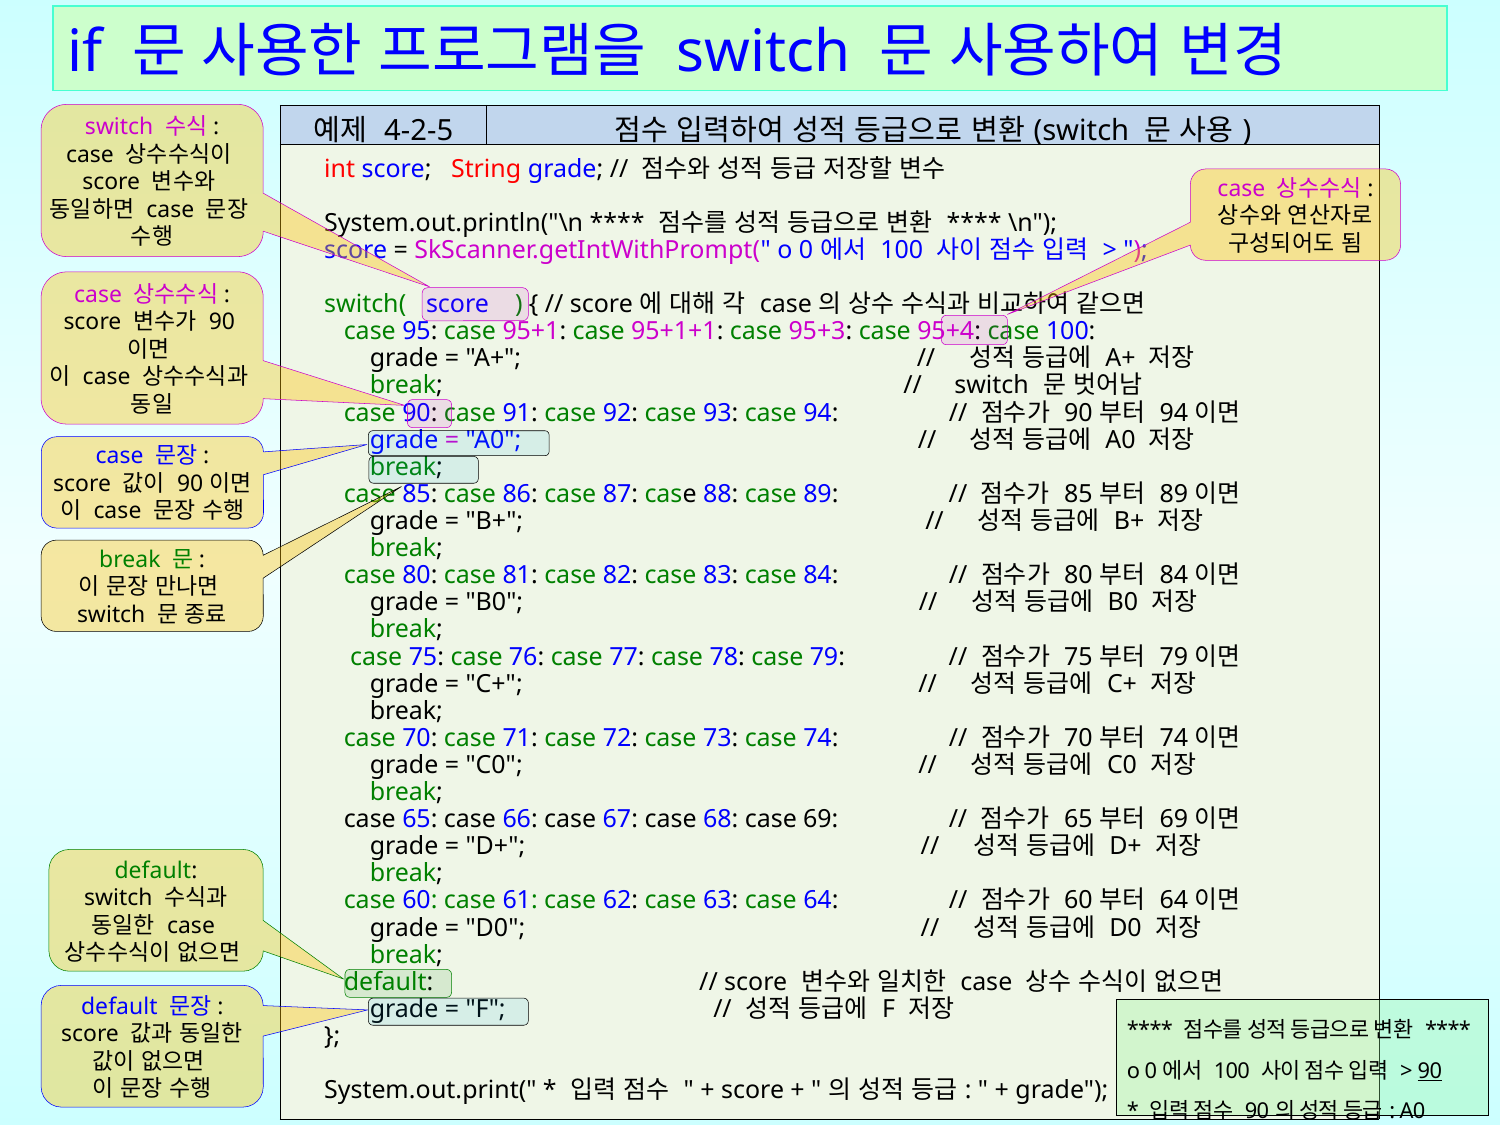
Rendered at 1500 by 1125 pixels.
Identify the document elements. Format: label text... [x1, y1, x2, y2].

table_cell int score; String grade; // 점수와 성적 등급 저장할 변수 System.out.println("\n **** 점수를 성적 등급으로 변환 **** \n"); score = SkScanner.getIntWithPrompt(" o 0에서 100 사이 점수 입력 > "); switch( score ) { // score에 대해 각 case의 상수 수식과 비교하여 같으면 case 95: case 95+1: case 95+1+1: case 95+3: case 95+4: case 100: grade = "A+"; // 성적 등급에 A+ 저장 break; // switch 문 벗어남 case 90: case 91: case 92: case 93: case 94: // 점수가 90부터 94이면 grade = "A0"; // 성적 등급에 A0 저장 break; case 85: case 86: case 87: case 88: case 89: // 점수가 85부터 89이면 grade = "B+"; // 성적 등급에 B+ 저장 break; case 80: case 81: case 82: case 83: case 84: // 점수가 80부터 84이면 grade = "B0"; // 성적 등급에 B0 저장 break; case 75: case 76: case 77: case 78: case 79: // 점수가 75부터 79이면 grade = "C+"; // 성적 등급에 C+ 저장 break; case 70: case 71: case 72: case 73: case 74: // 점수가 70부터 74이면 grade = "C0"; // 성적 등급에 C0 저장 break; case 65: case 66: case 67: case 68: case 69: // 점수가 65부터 69이면 grade = "D+"; // 성적 등급에 D+ 저장 break; case 60: case 61: case 62: case 63: case 64: // 점수가 60부터 64이면 grade = "D0"; // 성적 등급에 D0 저장 break; default: // score 변수와 일치한 case 상수 수식이 없으면 grade = "F"; // 성적 등급에 F 저장 }; System.out.print(" * 입력 점수 " + score + "의 성적 등급: " + grade"); [281, 145, 1379, 1119]
text_box [368, 430, 550, 456]
text_box case 문장: score 값이 90이면 이 case 문장 수행 [41, 436, 367, 529]
text_box if 문 사용한 프로그램을 switch 문 사용하여 변경 [53, 5, 1447, 91]
text_box [0, 0, 1500, 75]
text_box [344, 969, 452, 998]
table_header **** 점수를 성적 등급으로 변환 **** o 0에서 100 사이 점수 입력 > 90 * 입력 점수 90의 성적 등급: A0 [1117, 1000, 1488, 1115]
text_box [941, 315, 1008, 345]
text_box [407, 399, 452, 428]
text_box default: switch 수식과 동일한 case 상수수식이 없으면 [48, 849, 344, 980]
text_box default 문장: score 값과 동일한 값이 없으면 이 문장 수행 [41, 985, 368, 1108]
text_box switch 수식: case 상수수식이 score 변수와 동일하면 case 문장 수행 [41, 104, 430, 287]
text_box break 문: 이 문장 만나면 switch 문 종료 [41, 486, 402, 632]
text_box [368, 456, 479, 484]
table_header 점수 입력하여 성적 등급으로 변환(switch 문 사용) [487, 106, 1379, 144]
text_box case 상수수식: 상수와 연산자로 구성되어도 됨 [1007, 168, 1401, 315]
table_header 예제 4-2-5 [281, 106, 486, 144]
text_box [422, 287, 529, 321]
text_box case 상수수식: score 변수가 90이면 이 case 상수수식과 동일 [41, 271, 405, 425]
text_box [368, 998, 529, 1026]
